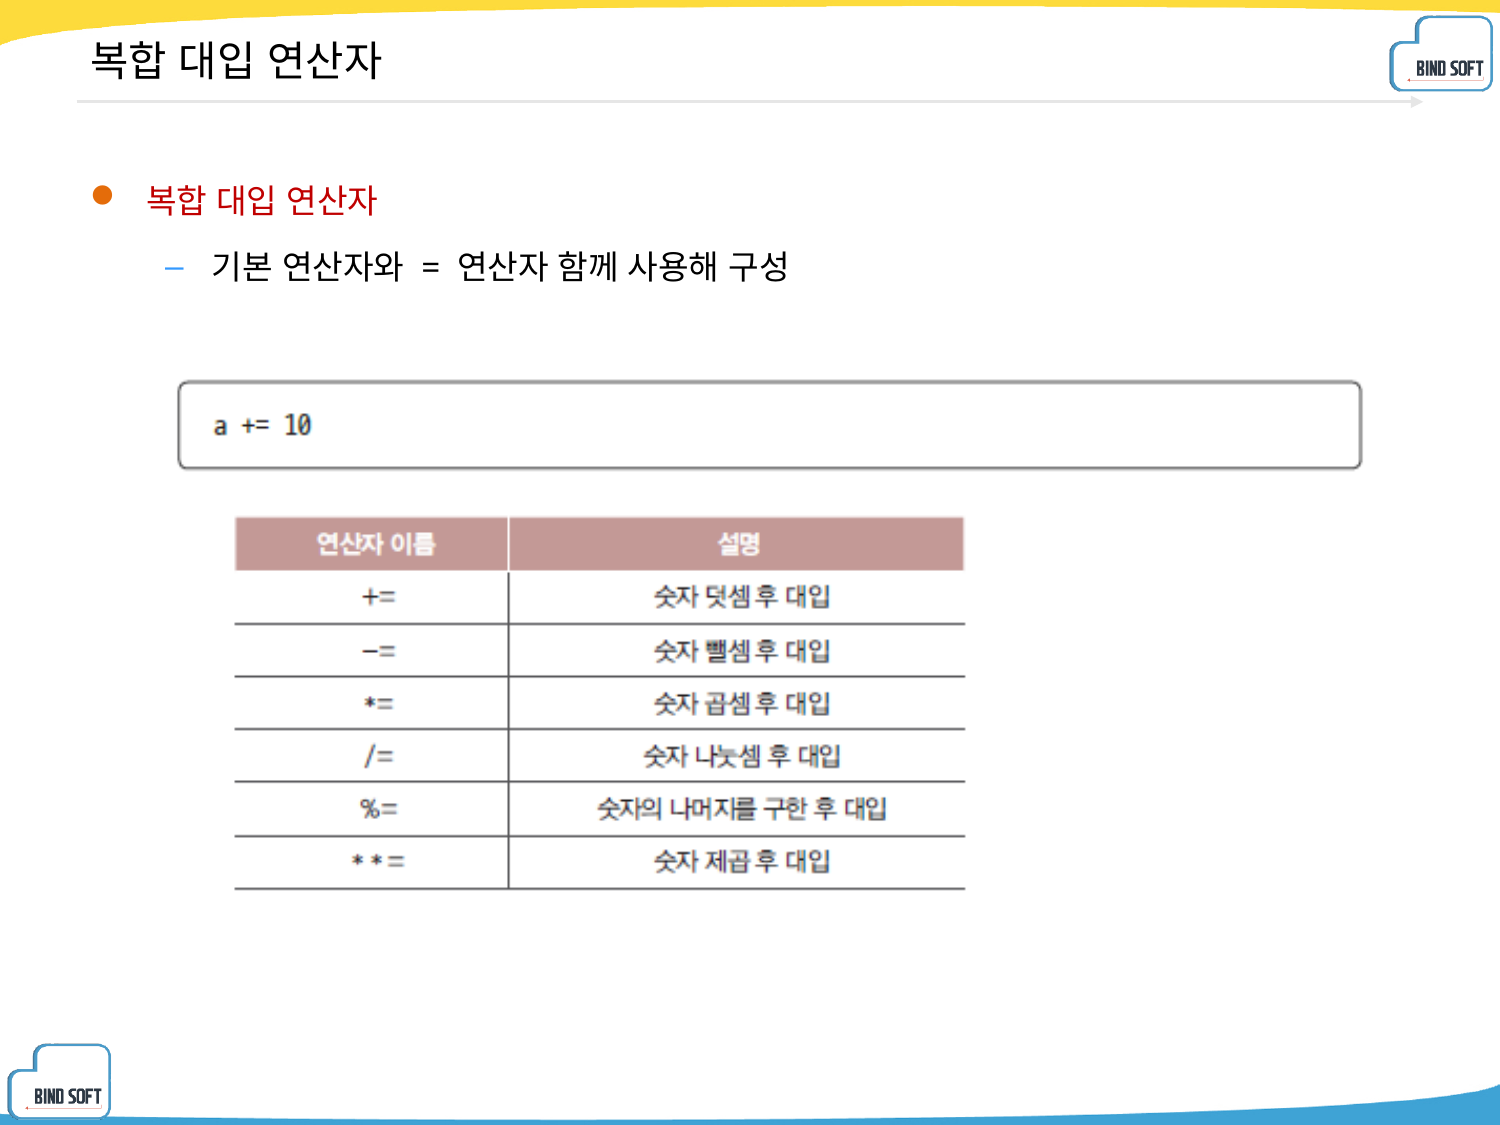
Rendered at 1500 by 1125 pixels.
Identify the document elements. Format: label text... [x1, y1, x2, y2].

picture [170, 372, 1371, 480]
picture [0, 0, 1500, 96]
picture [230, 509, 973, 903]
list 복합 대입 연산자 기본 연산자와 = 연산자 함께 사용해 구성 [75, 152, 1425, 1055]
title 복합 대입 연산자 [75, 11, 1425, 108]
picture [0, 1003, 1500, 1125]
